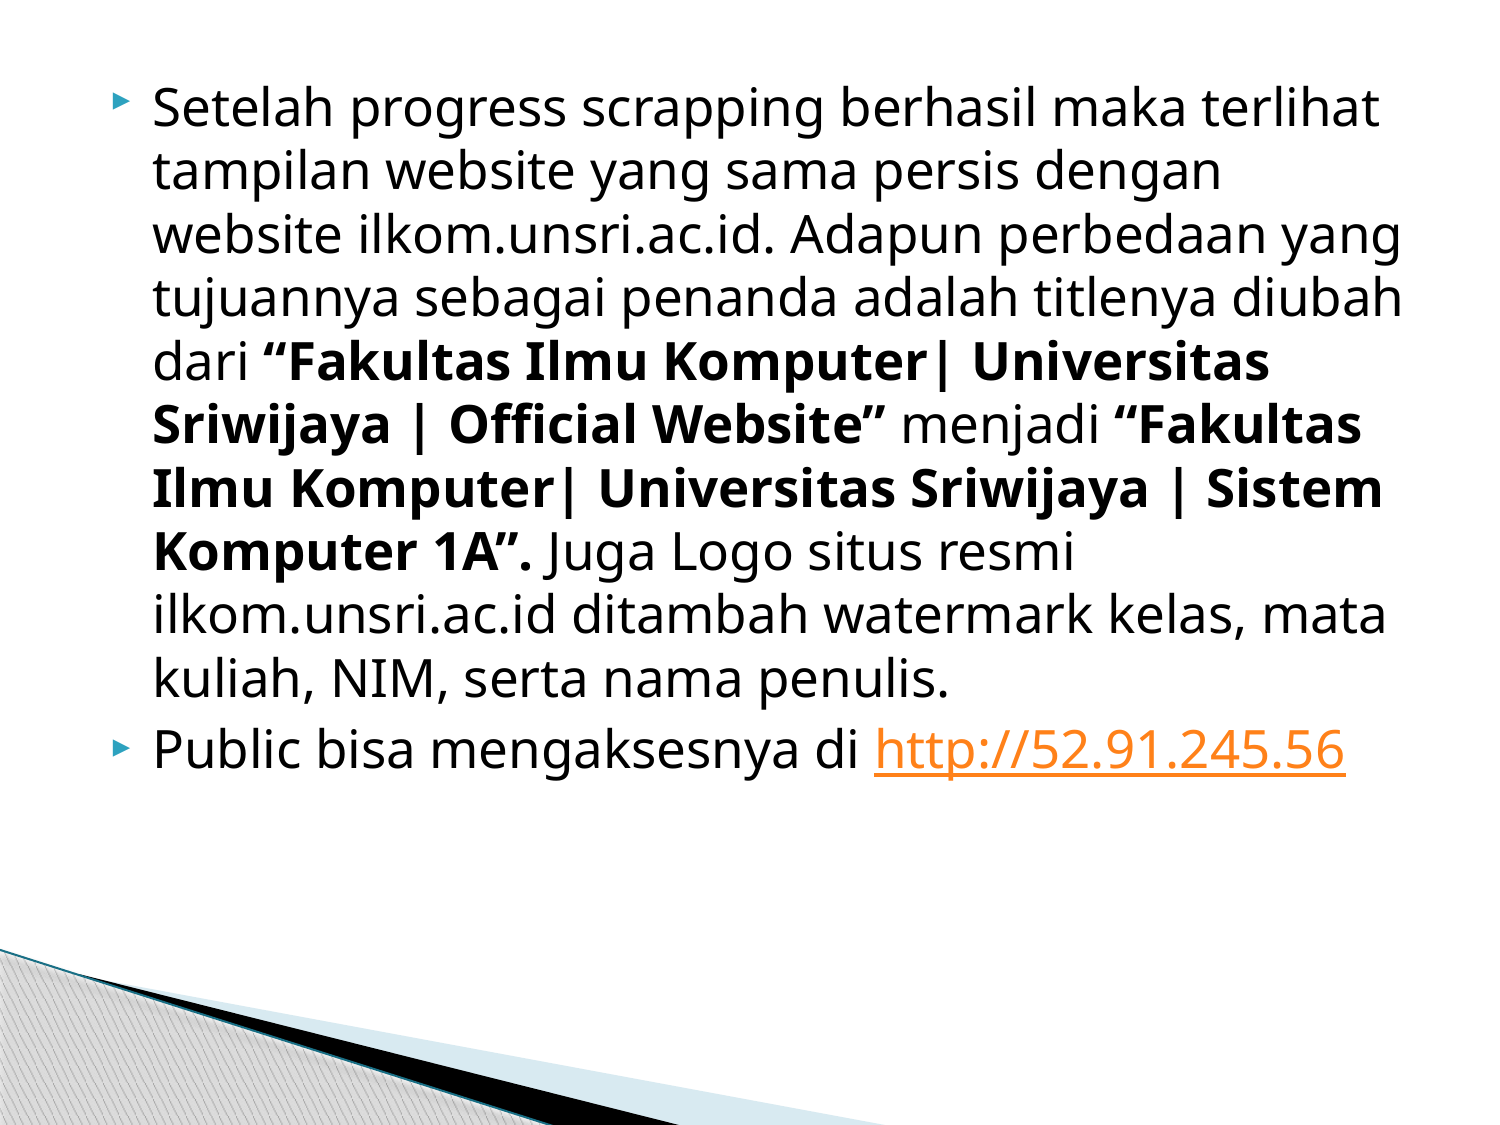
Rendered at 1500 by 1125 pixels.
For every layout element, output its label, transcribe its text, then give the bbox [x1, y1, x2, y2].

list Setelah progress scrapping berhasil maka terlihat tampilan website yang sama persis dengan website ilkom.unsri.ac.id. Adapun perbedaan yang tujuannya sebagai penanda adalah titlenya diubah dari “Fakultas Ilmu Komputer| Universitas Sriwijaya | Official Website” menjadi “Fakultas Ilmu Komputer| Universitas Sriwijaya | Sistem Komputer 1A”. Juga Logo situs resmi ilkom.unsri.ac.id ditambah watermark kelas, mata kuliah, NIM, serta nama penulis. Public bisa mengaksesnya di http://52.91.245.56 [76, 66, 1427, 809]
